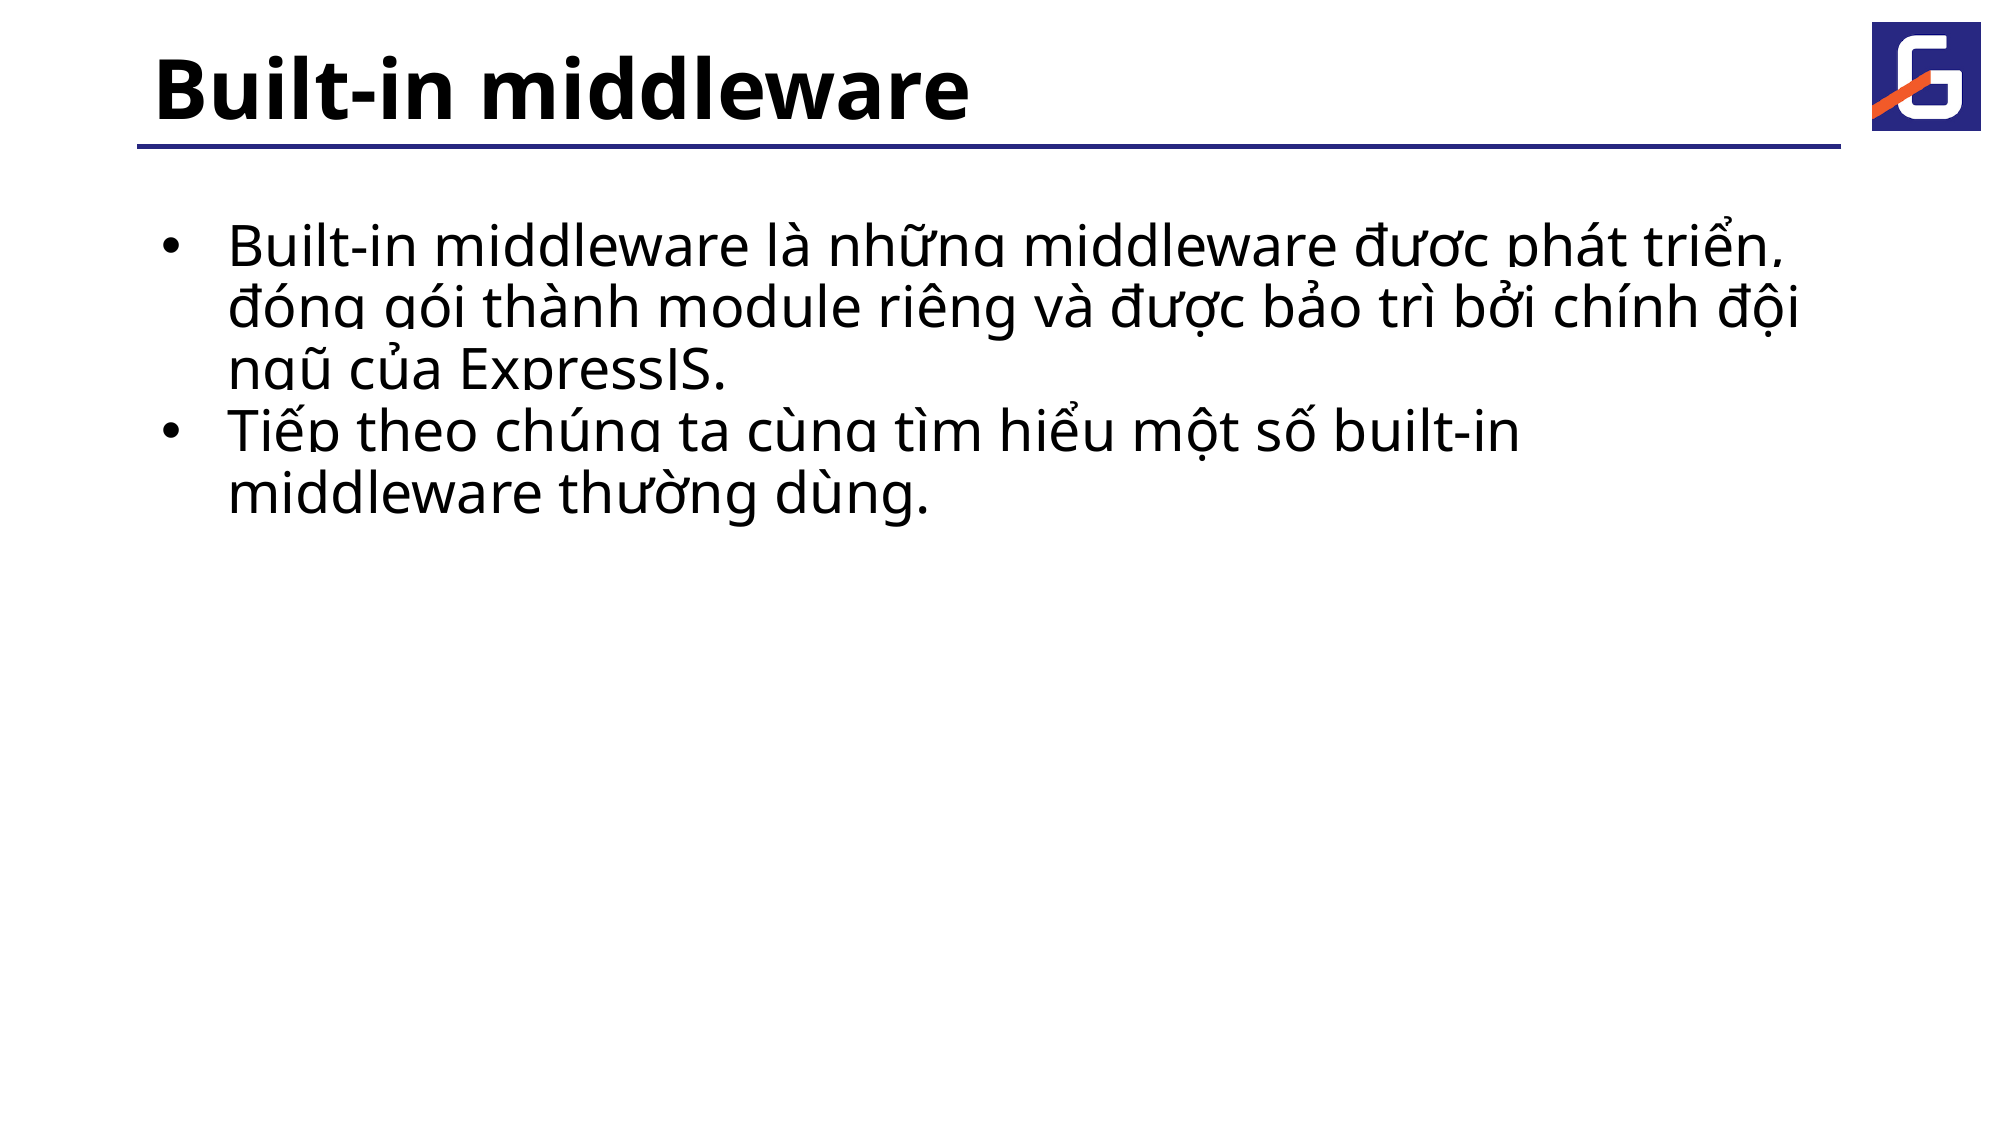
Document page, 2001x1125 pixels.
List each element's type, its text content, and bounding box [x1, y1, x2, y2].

title Built-in middleware [137, 26, 1863, 160]
picture [1872, 22, 1981, 131]
list Built-in middleware là những middleware được phát triển, đóng gói thành module riêng và được bảo trì bởi chính đội ngũ của ExpressJS. Tiếp theo chúng ta cùng tìm hiểu một số built-in middleware thường dùng. [137, 209, 1850, 1043]
